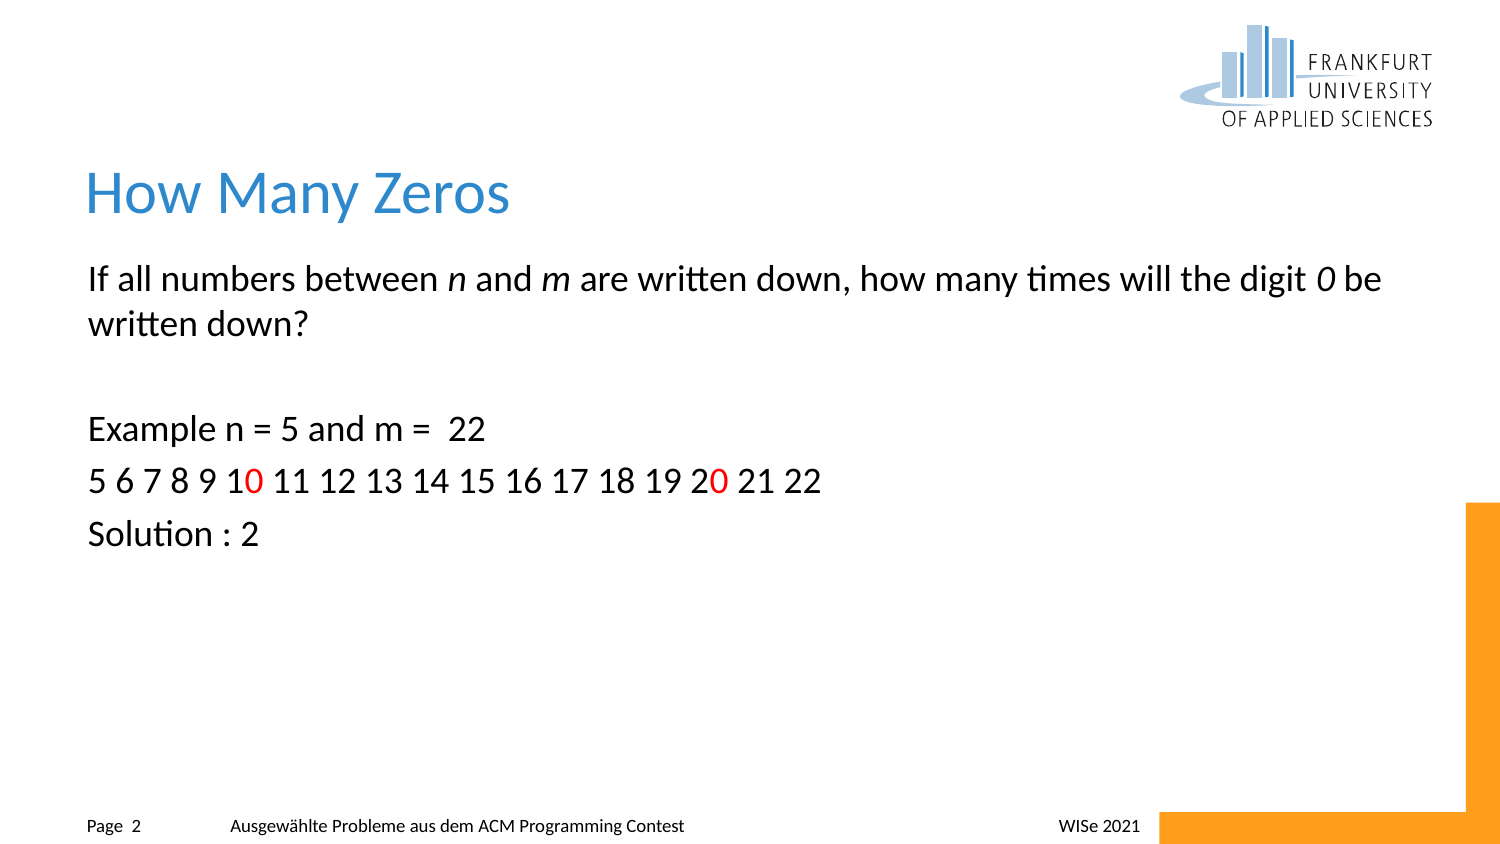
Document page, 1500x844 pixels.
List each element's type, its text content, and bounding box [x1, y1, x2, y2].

list If all numbers between n and m are written down, how many times will the digit 0 be written down? Example n = 5 and m = 22 5 6 7 8 9 10 11 12 13 14 15 16 17 18 19 20 21 22 Solution : 2 [87, 253, 1412, 786]
footer WISe 2021 [845, 810, 1141, 837]
title How Many Zeros [85, 161, 1412, 228]
slide_number Ausgewählte Probleme aus dem ACM Programming Contest [230, 813, 821, 837]
slide_number Page 2 [86, 813, 155, 837]
